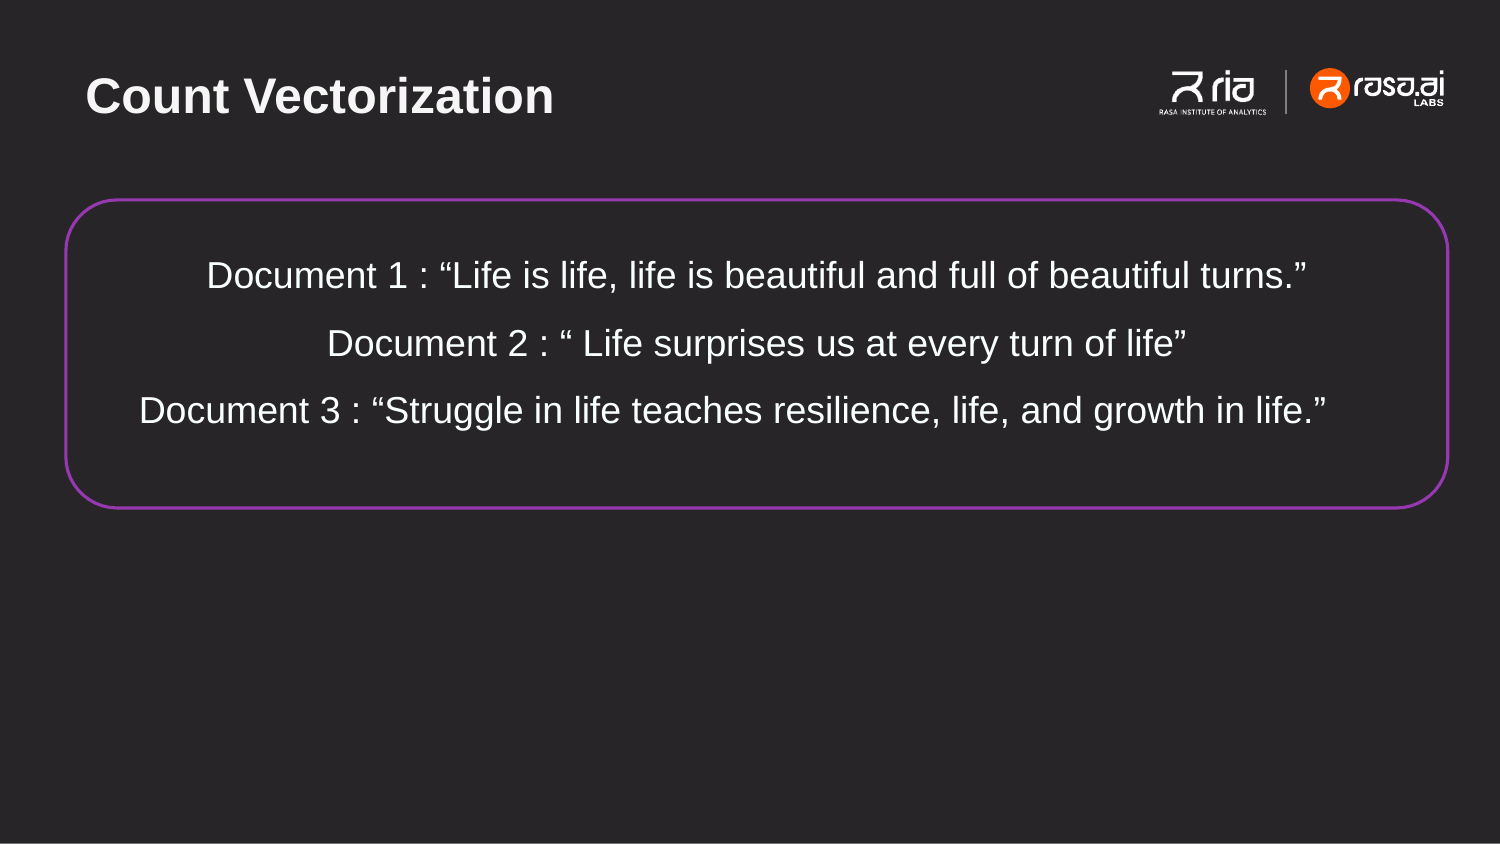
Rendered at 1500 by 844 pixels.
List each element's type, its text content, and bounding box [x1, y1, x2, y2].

list Document 1 : “Life is life, life is beautiful and full of beautiful turns.” Document 2 : “ Life surprises us at every turn of life” Document 3 : “Struggle in life teaches resilience, life, and growth in life.” [66, 219, 1444, 705]
text_box [1444, 232, 1448, 476]
picture [1151, 61, 1274, 123]
text_box [77, 199, 1437, 219]
title Count Vectorization [83, 61, 701, 205]
